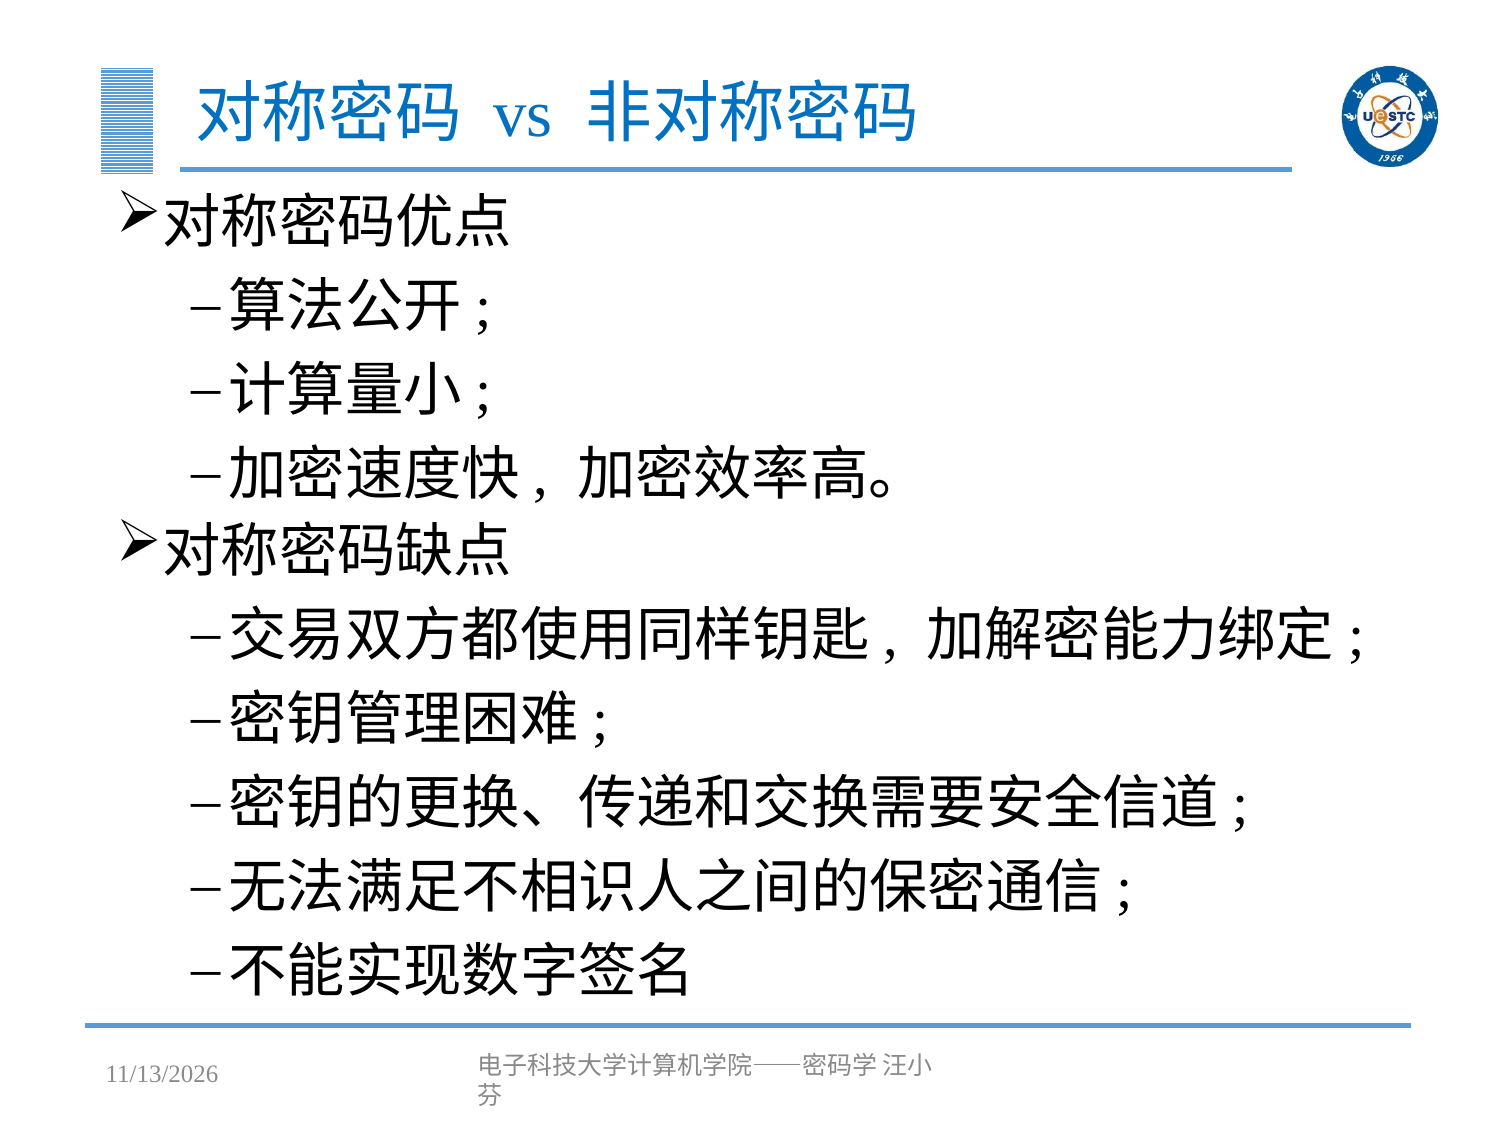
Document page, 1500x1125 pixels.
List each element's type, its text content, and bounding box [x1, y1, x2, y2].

title 对称密码 vs 非对称密码 [180, 59, 1293, 169]
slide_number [90, 1042, 429, 1103]
picture [1339, 63, 1440, 171]
footer 电子科技大学计算机学院——密码学 汪小芬 [462, 1042, 963, 1103]
list 对称密码优点 算法公开; 计算量小; 加密速度快, 加密效率高。 对称密码缺点 交易双方都使用同样钥匙, 加解密能力绑定; 密钥管理困难; 密钥的更换、传递和交换需要安全信道; 无法满足不相识人之间的保密通信; 不能实现数字签名 [101, 169, 1413, 1013]
